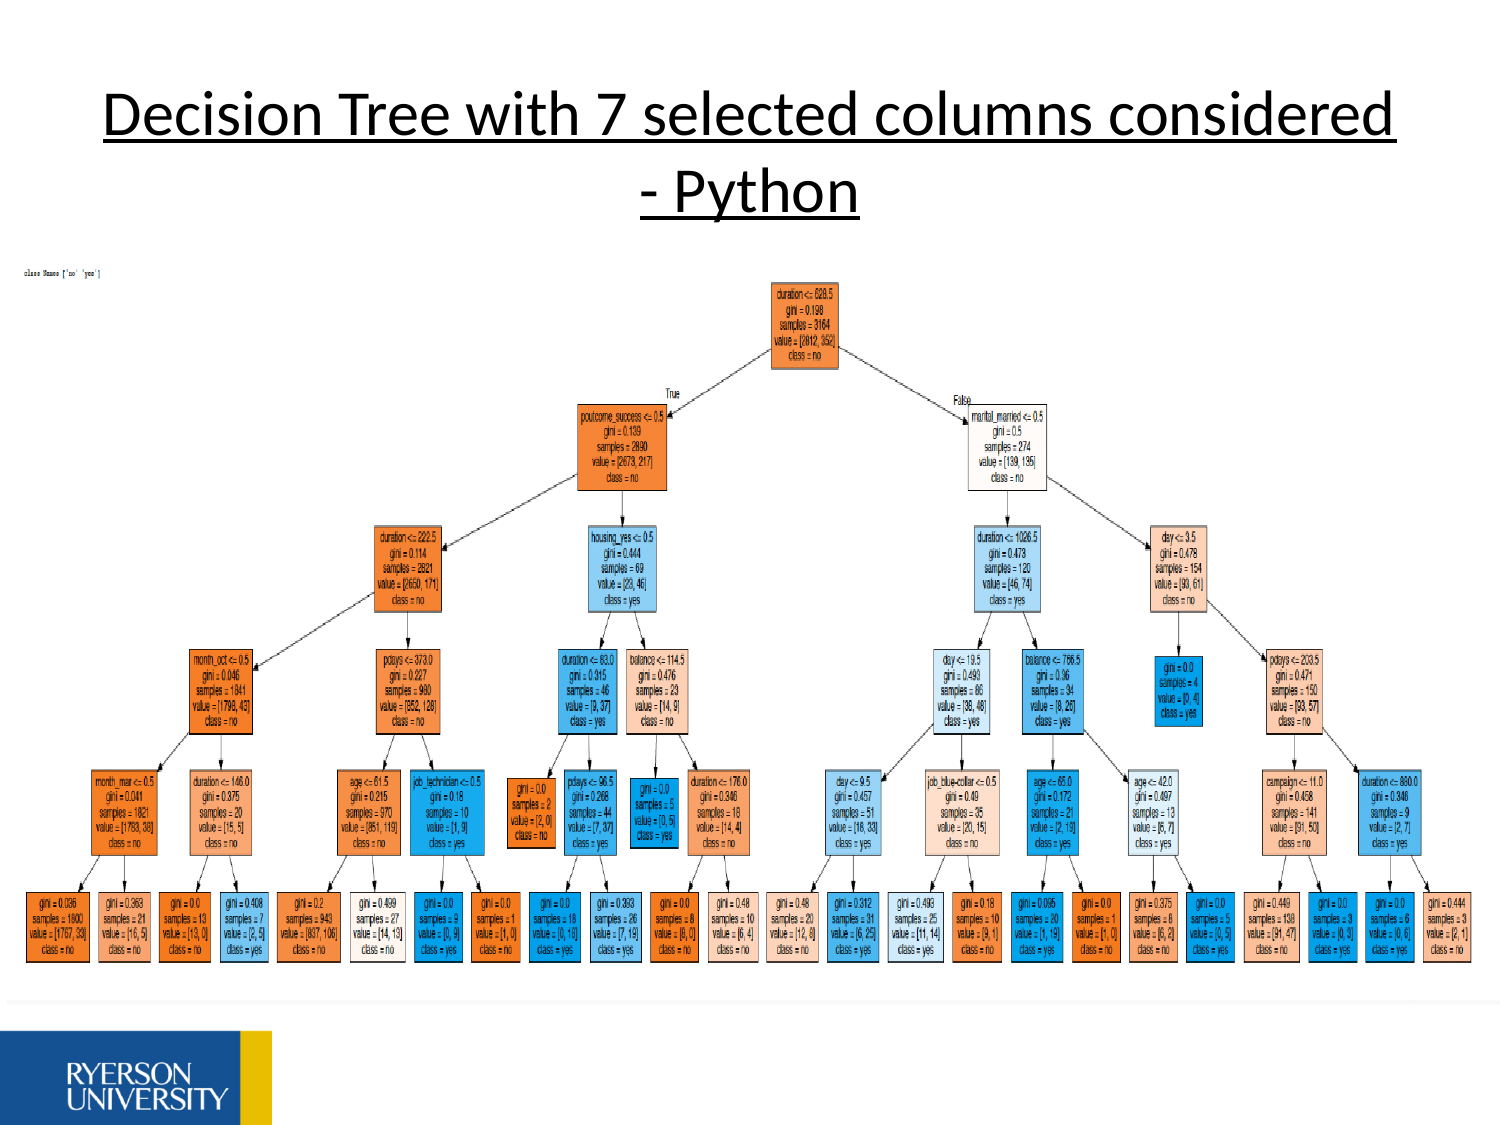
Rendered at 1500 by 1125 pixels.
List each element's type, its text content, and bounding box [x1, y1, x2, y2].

title Decision Tree with 7 selected columns considered - Python [75, 45, 1425, 233]
picture [0, 262, 1500, 1006]
picture [0, 1029, 272, 1125]
